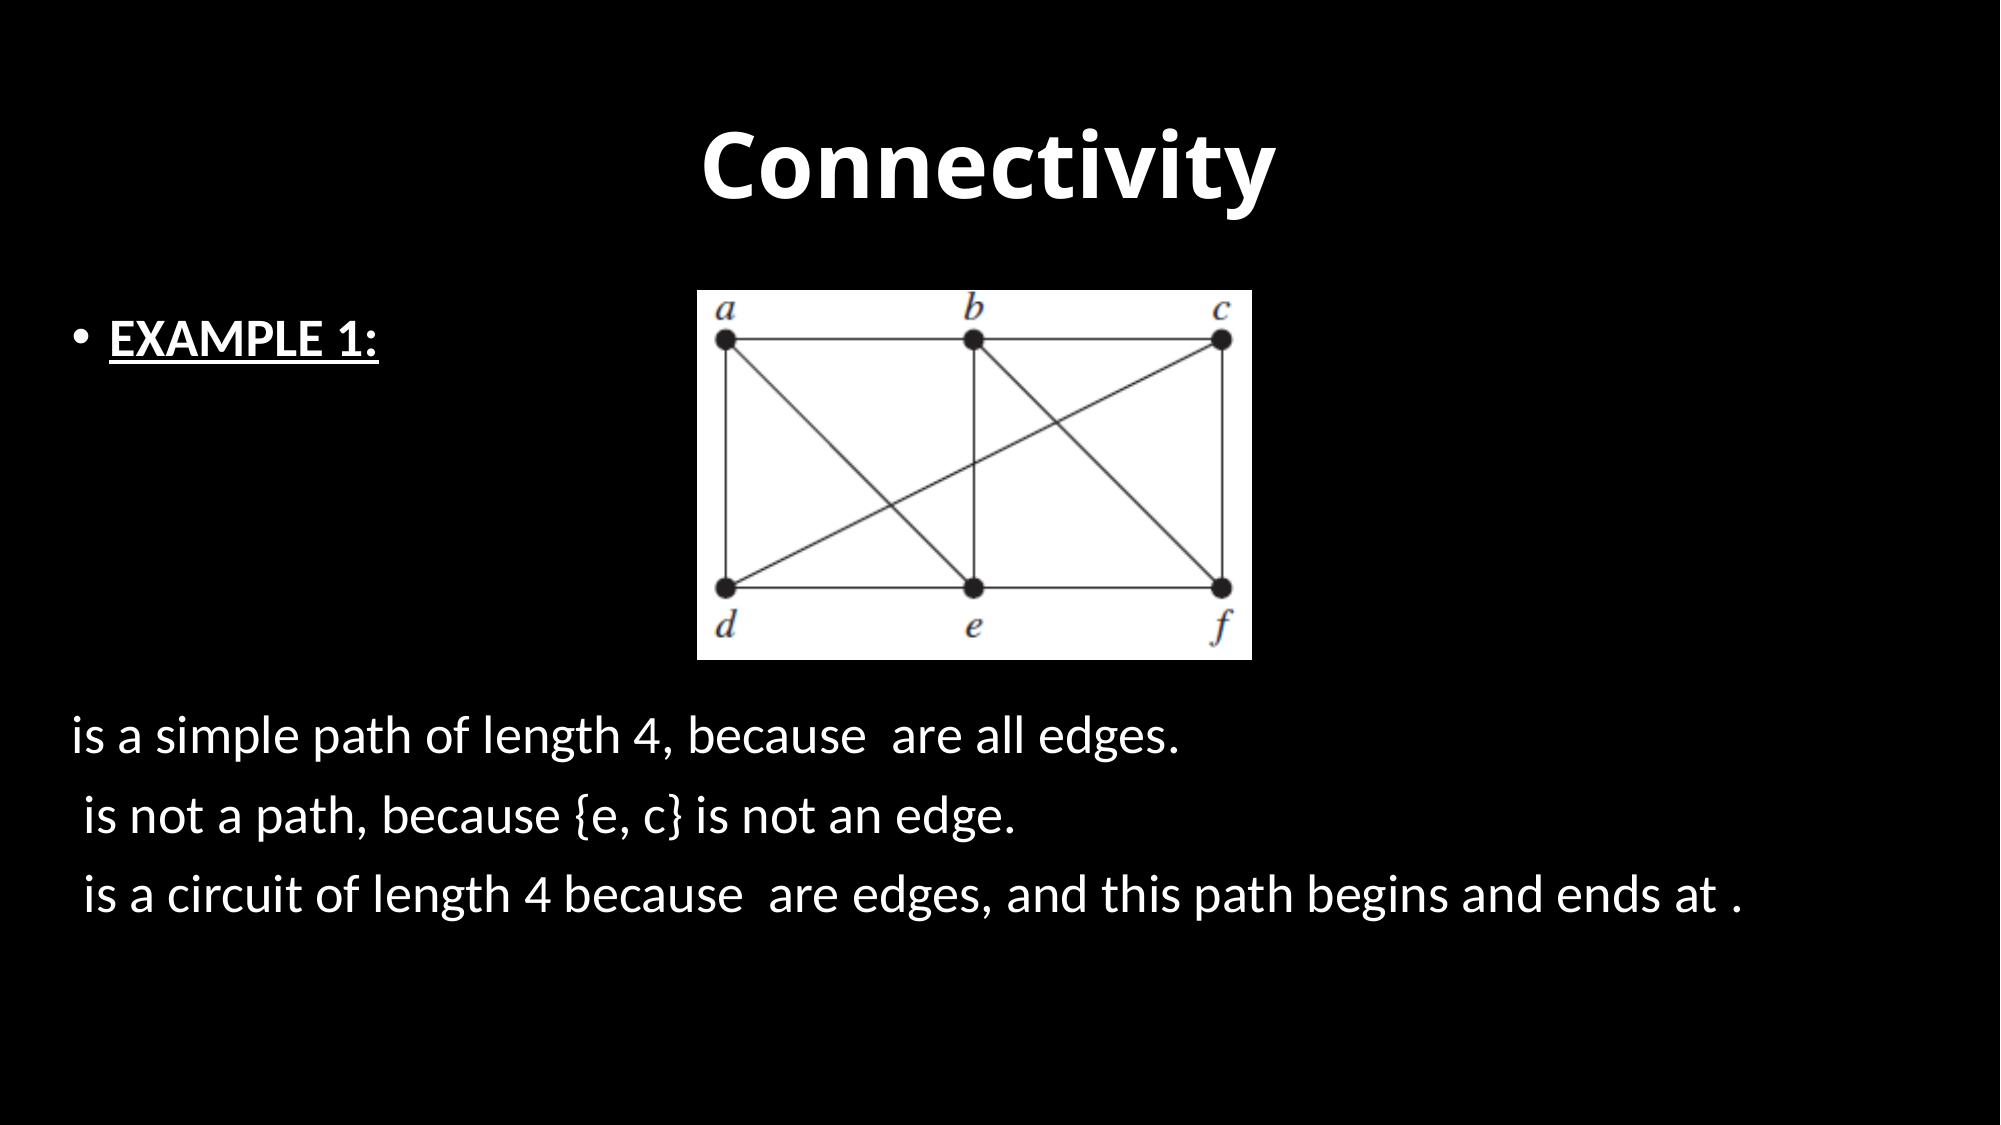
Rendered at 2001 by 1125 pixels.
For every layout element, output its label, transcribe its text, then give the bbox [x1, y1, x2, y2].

picture [697, 290, 1252, 660]
title Connectivity [137, 59, 1863, 278]
